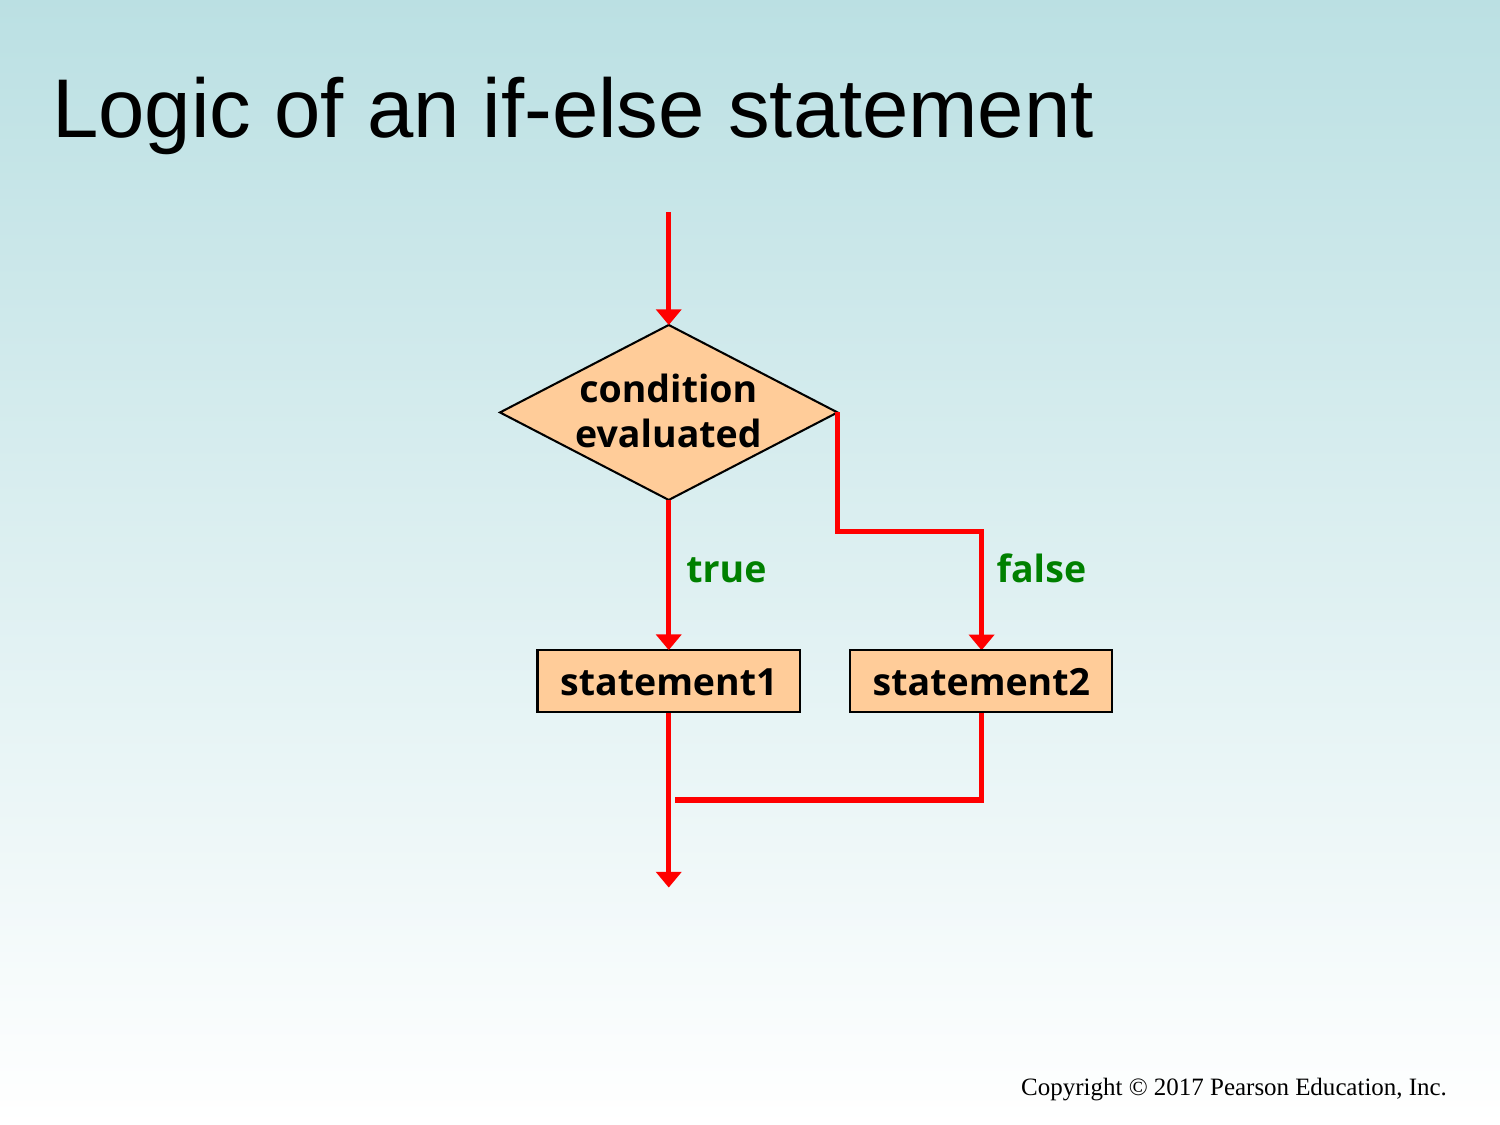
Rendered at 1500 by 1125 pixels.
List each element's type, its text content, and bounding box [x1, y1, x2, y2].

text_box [837, 412, 1113, 713]
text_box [783, 601, 874, 909]
title Logic of an if-else statement [37, 45, 1463, 163]
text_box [499, 212, 838, 501]
footer Copyright © 2017 Pearson Education, Inc. [549, 1062, 1463, 1114]
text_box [537, 499, 801, 713]
